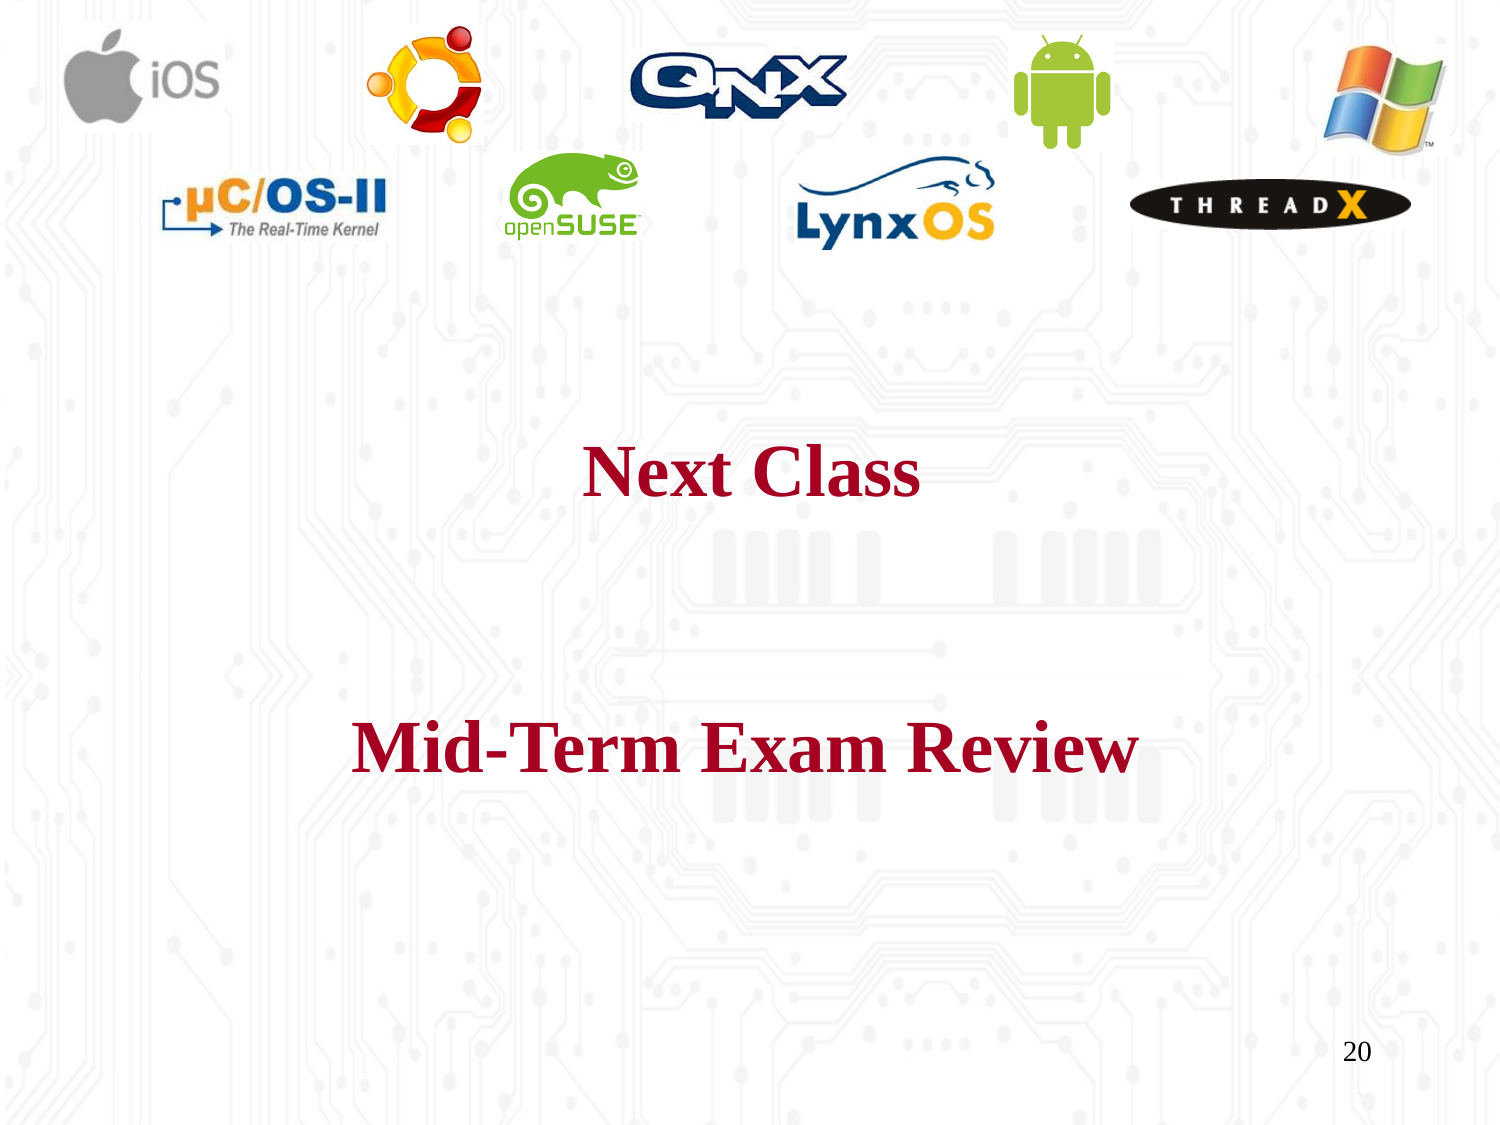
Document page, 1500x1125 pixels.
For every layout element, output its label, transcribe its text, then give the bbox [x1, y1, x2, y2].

slide_number 20 [1074, 1025, 1388, 1100]
picture [5, 0, 1500, 1125]
subtitle Mid-Term Exam Review [220, 689, 1271, 978]
